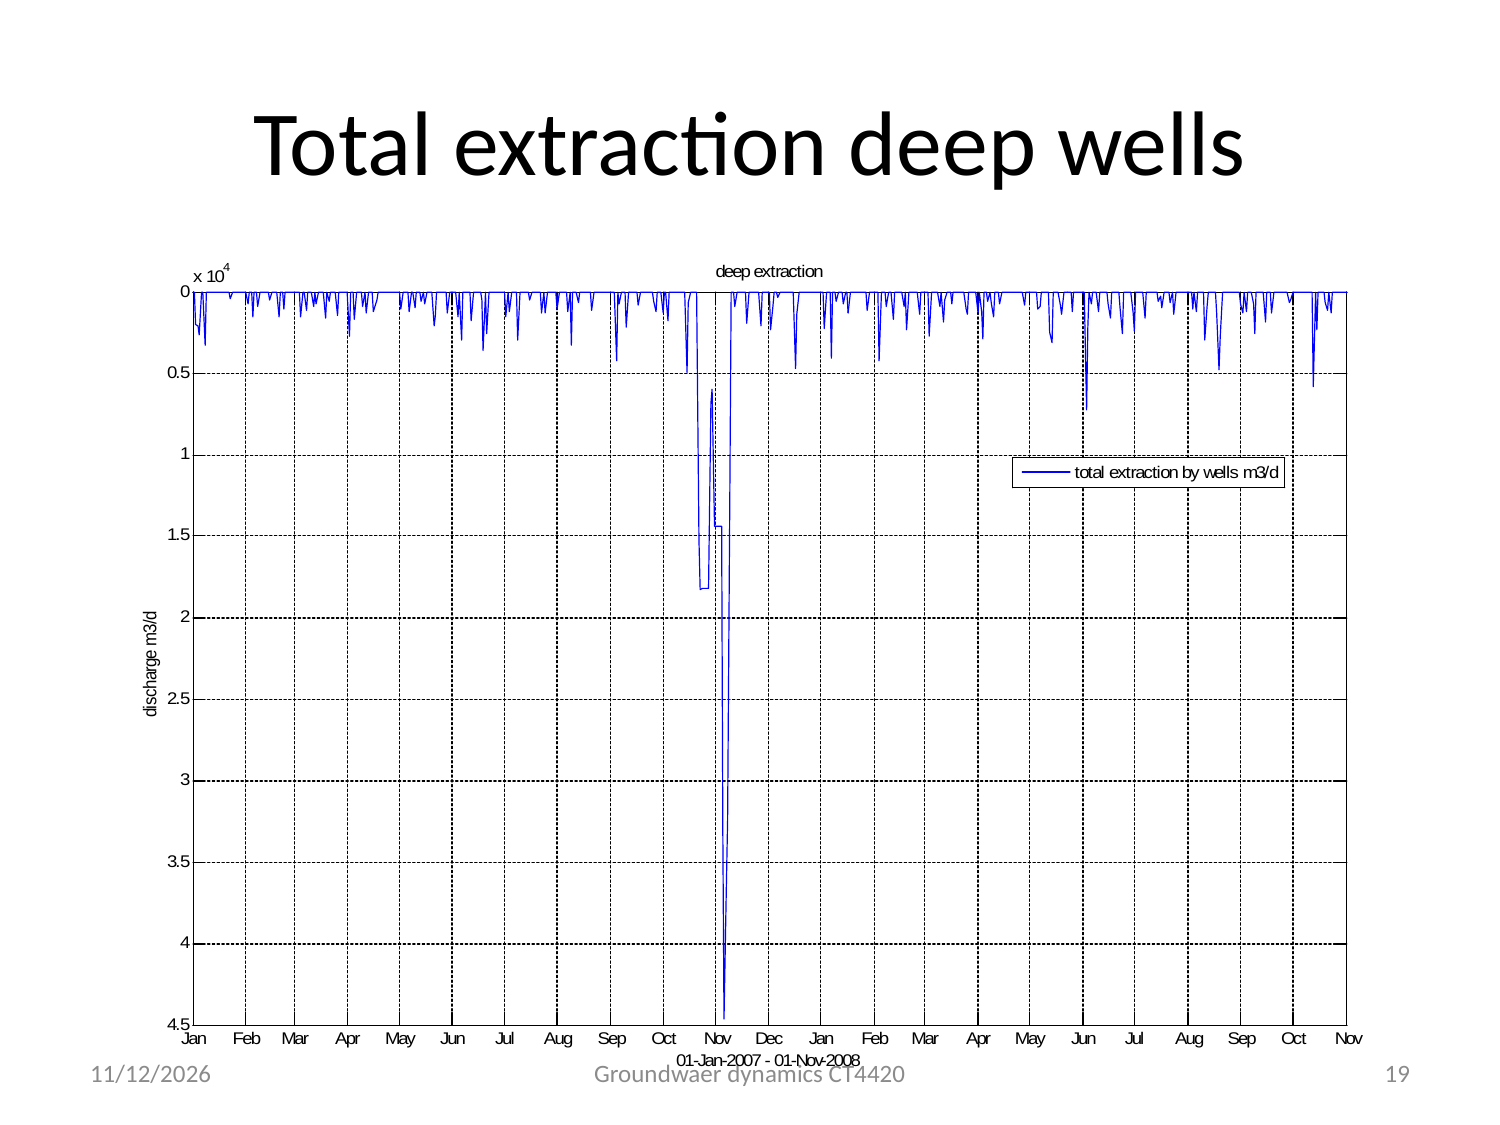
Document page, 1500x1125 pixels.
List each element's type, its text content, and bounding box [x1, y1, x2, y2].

title Total extraction deep wells [75, 45, 1425, 224]
picture [0, 224, 1488, 1125]
